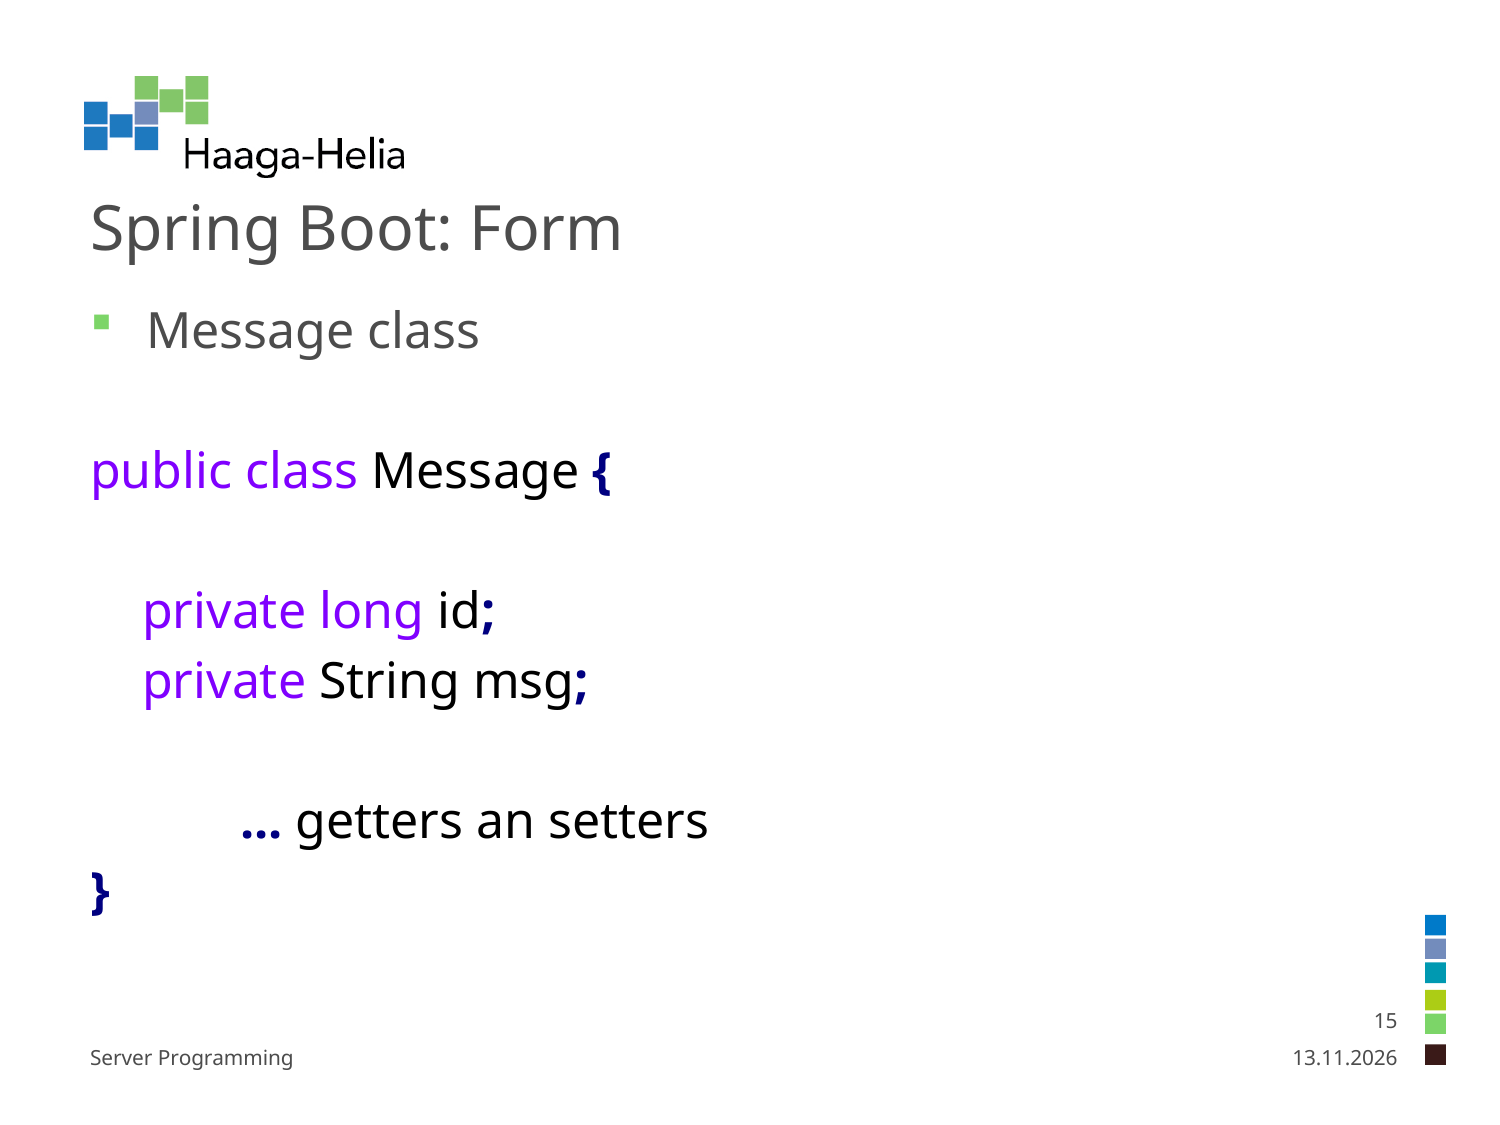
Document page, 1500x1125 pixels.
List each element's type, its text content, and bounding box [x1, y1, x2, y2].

picture [84, 76, 404, 160]
title Spring Boot: Form [75, 160, 1400, 291]
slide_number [1262, 1050, 1413, 1088]
slide_number 15 [1262, 999, 1413, 1050]
list Message class public class Message { private long id; private String msg; ... getters an setters } [75, 291, 1400, 988]
footer Server Programming [75, 1037, 475, 1078]
